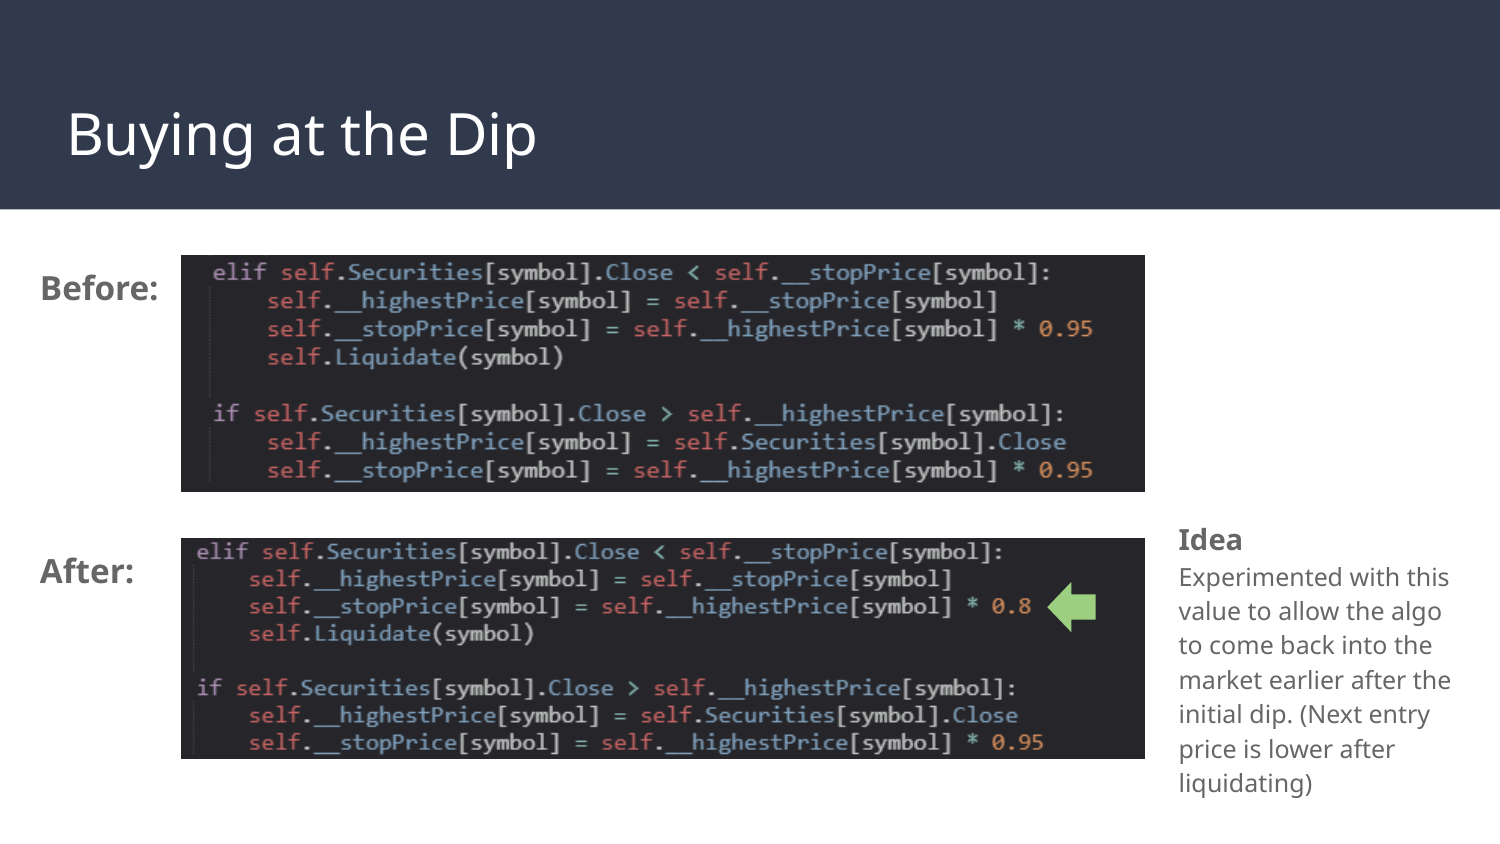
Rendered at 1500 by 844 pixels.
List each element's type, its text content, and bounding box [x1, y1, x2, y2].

list Idea Experimented with this value to allow the algo to come back into the market earlier after the initial dip. (Next entry price is lower after liquidating) [1163, 501, 1474, 830]
picture [181, 255, 1145, 492]
title Buying at the Dip [51, 82, 1449, 185]
picture [181, 538, 1145, 759]
list After: [24, 528, 682, 602]
list Before: [24, 246, 682, 319]
